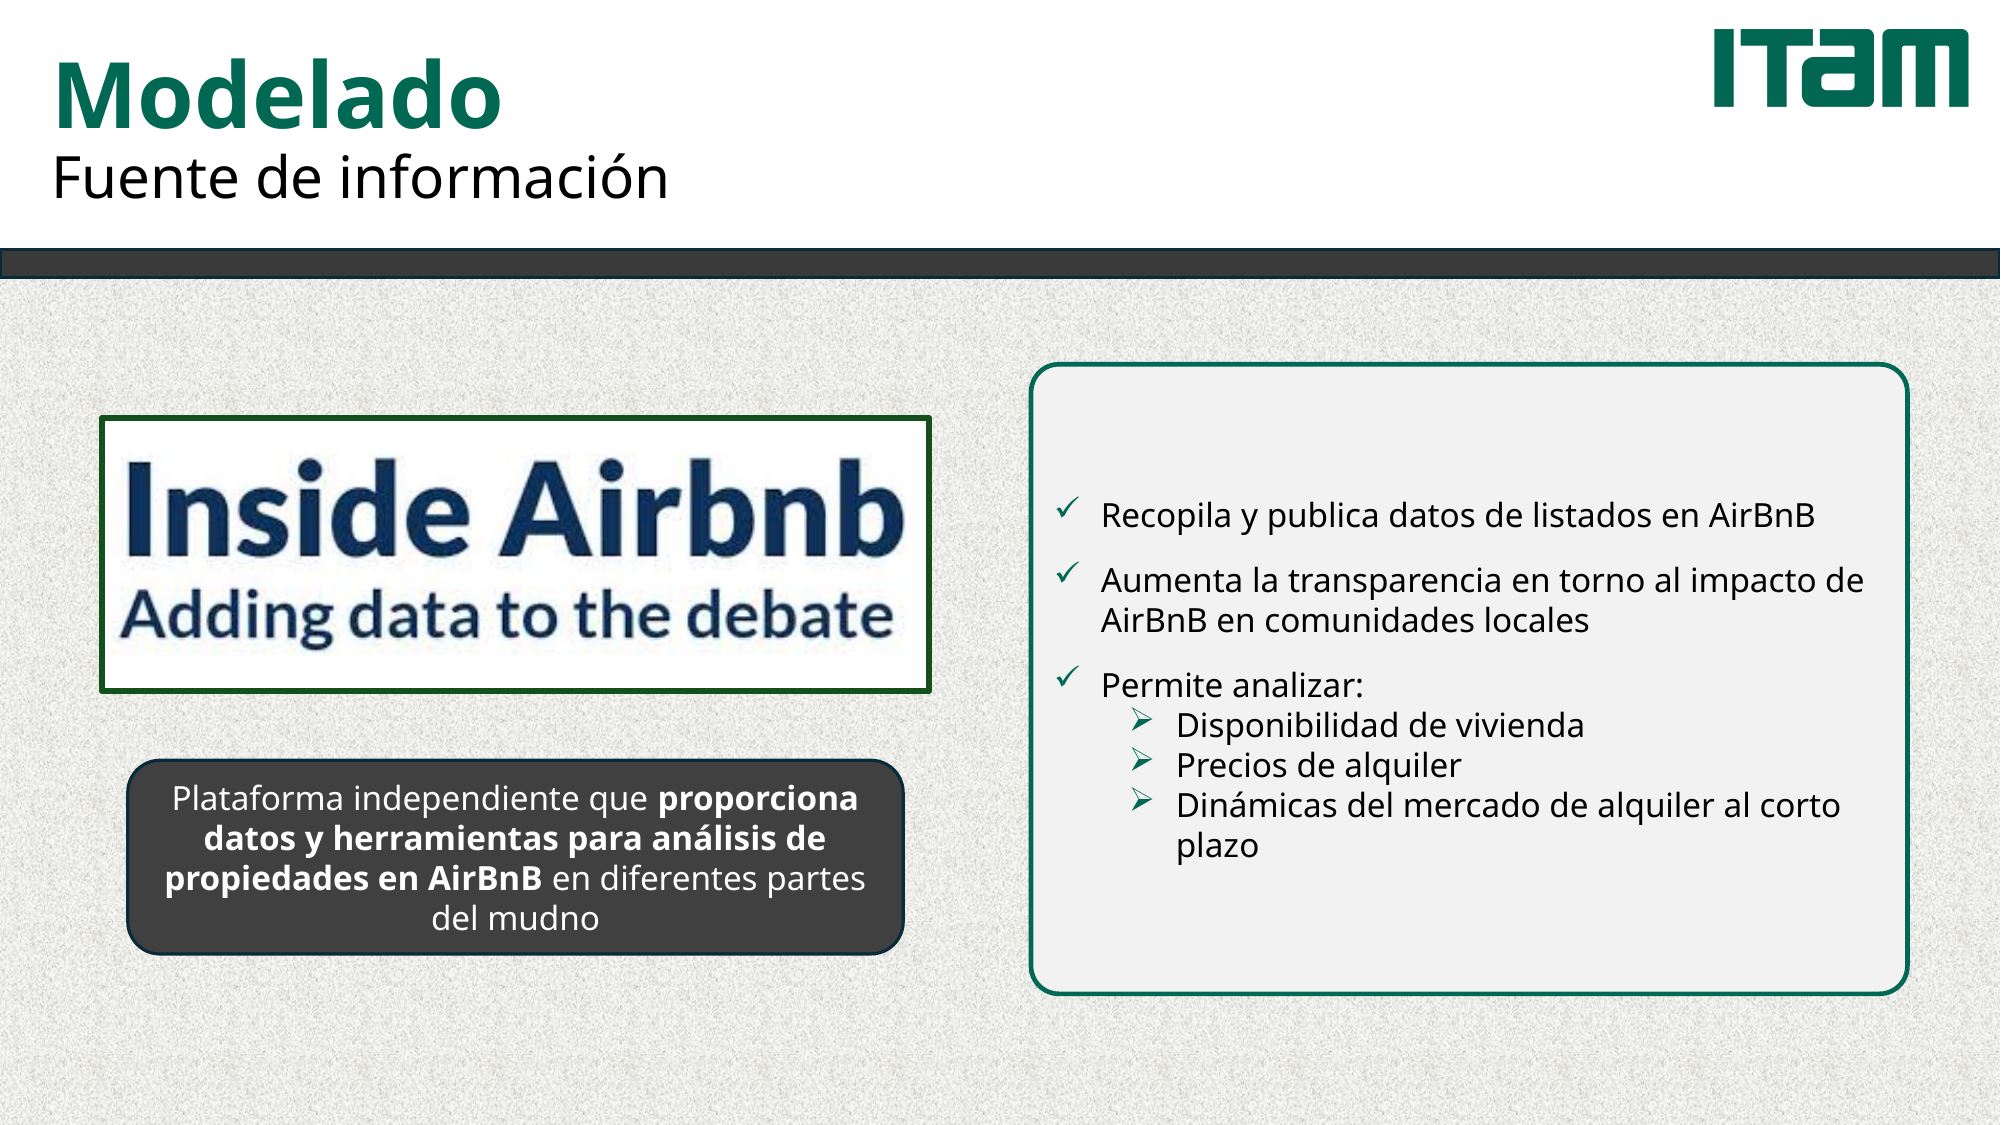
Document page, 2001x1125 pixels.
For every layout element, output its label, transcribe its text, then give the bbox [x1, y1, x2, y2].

text_box [0, 248, 2000, 279]
text_box Recopila y publica datos de listados en AirBnB Aumenta la transparencia en torno al impacto de AirBnB en comunidades locales Permite analizar: Disponibilidad de vivienda Precios de alquiler Dinámicas del mercado de alquiler al corto plazo [1029, 362, 1909, 996]
picture [104, 420, 927, 689]
text_box [0, 279, 2000, 1125]
text_box Plataforma independiente que proporciona datos y herramientas para análisis de propiedades en AirBnB en diferentes partes del mudno [126, 758, 905, 956]
title Modelado Fuente de información [36, 21, 1762, 239]
picture [1692, 11, 1990, 125]
